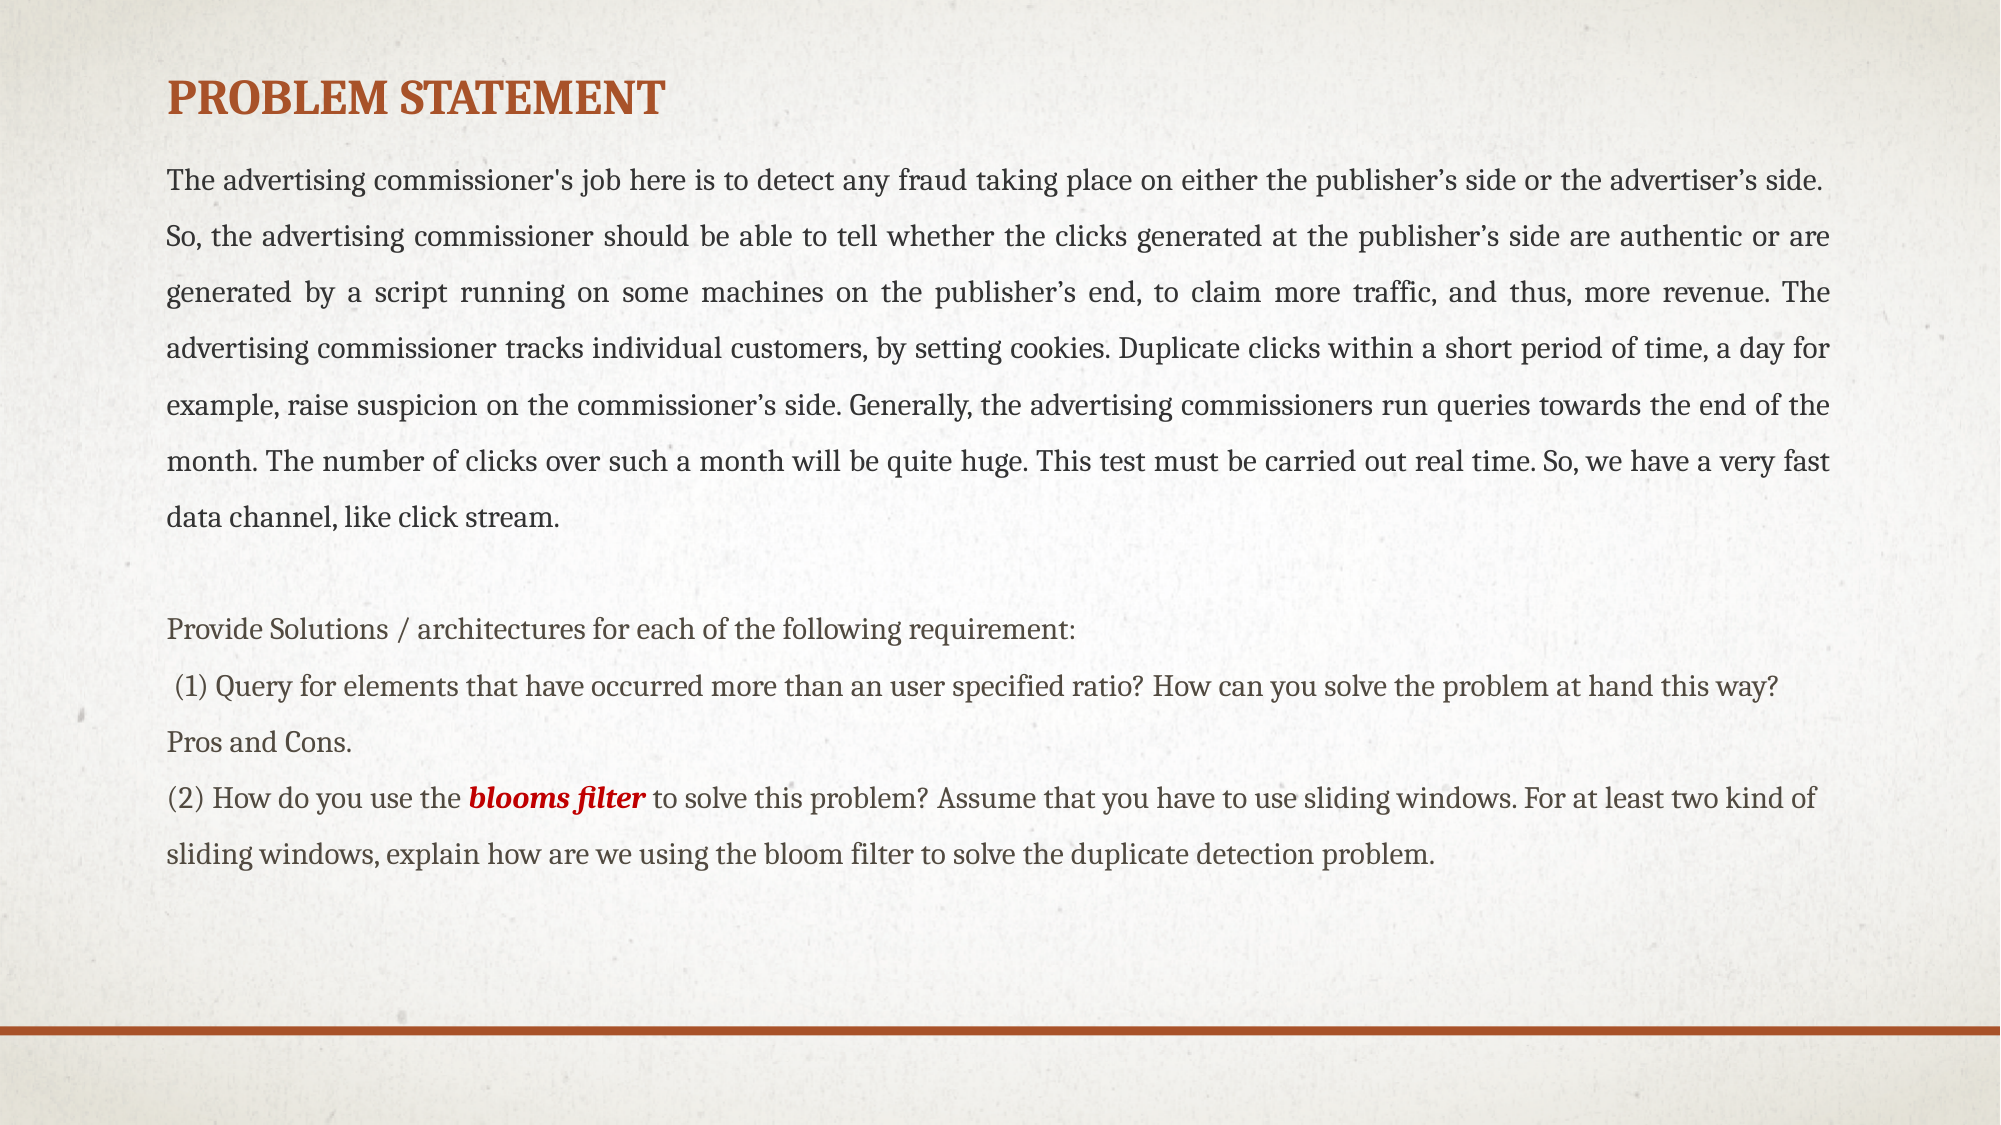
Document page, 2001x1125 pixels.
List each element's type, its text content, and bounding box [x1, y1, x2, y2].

text_box The advertising commissioner's job here is to detect any fraud taking place on either the publisher’s side or the advertiser’s side. So, the advertising commissioner should be able to tell whether the clicks generated at the publisher’s side are authentic or are generated by a script running on some machines on the publisher’s end, to claim more traffic, and thus, more revenue. The advertising commissioner tracks individual customers, by setting cookies. Duplicate clicks within a short period of time, a day for example, raise suspicion on the commissioner’s side. Generally, the advertising commissioners run queries towards the end of the month. The number of clicks over such a month will be quite huge. This test must be carried out real time. So, we have a very fast data channel, like click stream. Provide Solutions / architectures for each of the following requirement: (1) Query for elements that have occurred more than an user specified ratio? How can you solve the problem at hand this way? Pros and Cons. (2) How do you use the blooms filter to solve this problem? Assume that you have to use sliding windows. For at least two kind of sliding windows, explain how are we using the bloom filter to solve the duplicate detection problem. [151, 133, 1848, 878]
picture [0, 0, 2001, 1125]
title Problem statement [152, 62, 1724, 133]
